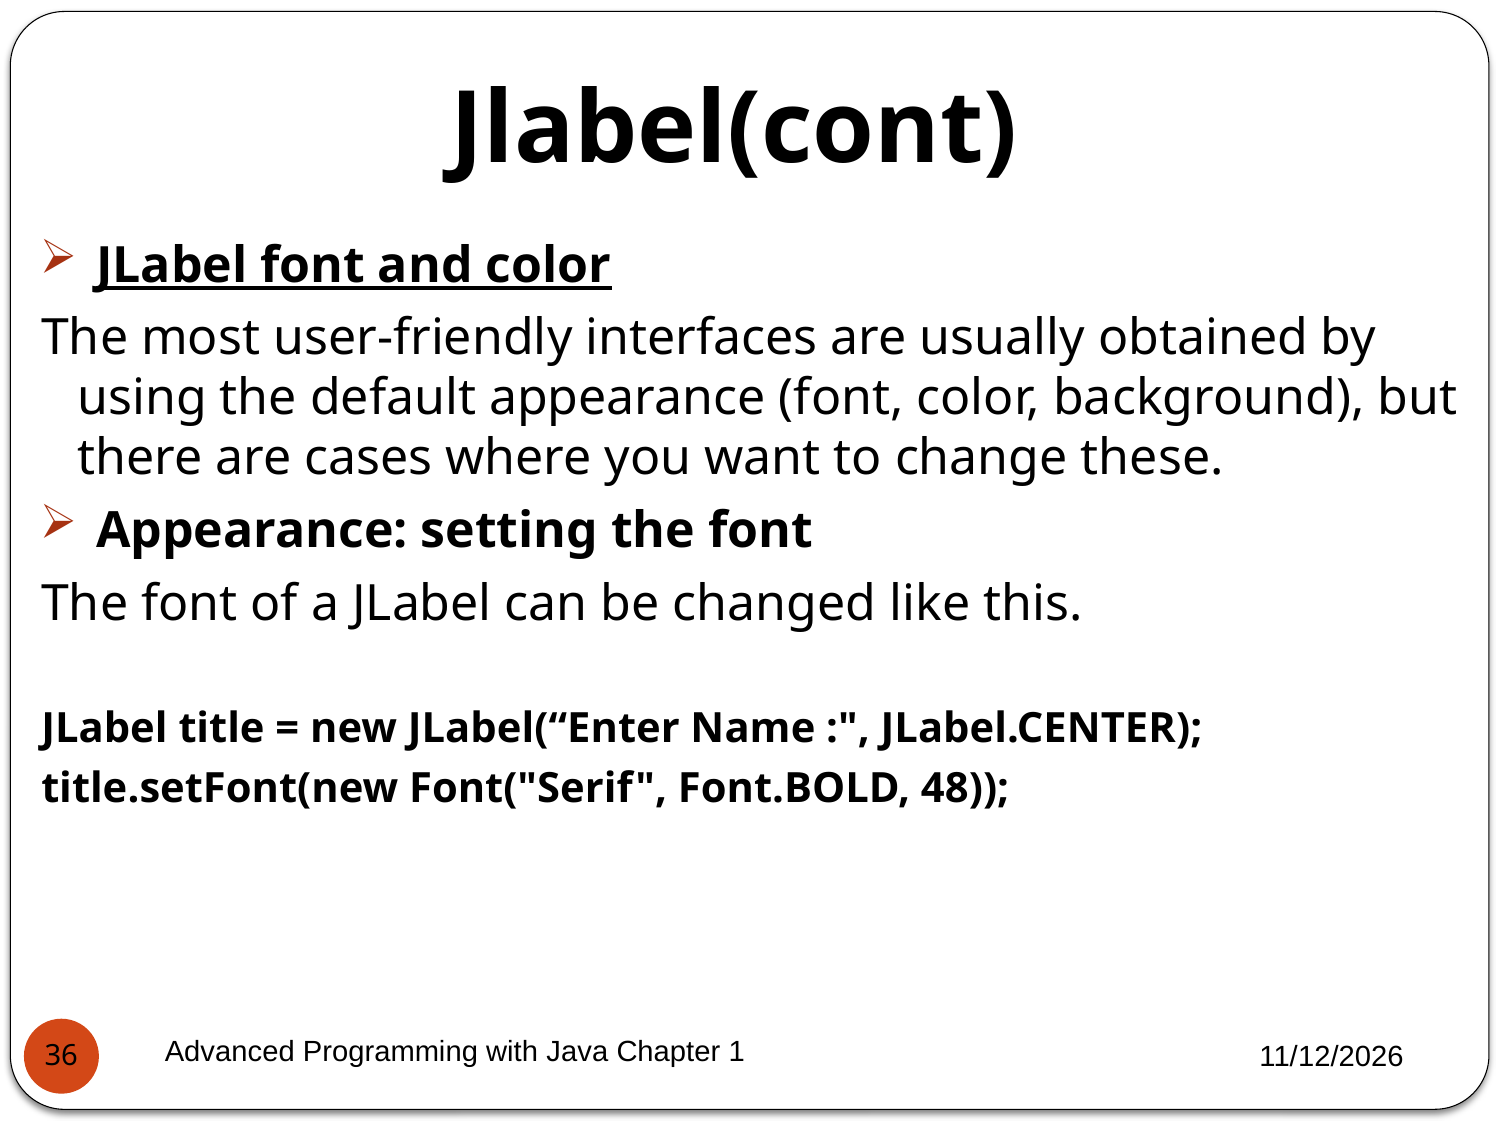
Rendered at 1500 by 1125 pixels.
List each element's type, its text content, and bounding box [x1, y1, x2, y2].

text_box Jlabel(cont) [75, 125, 1394, 224]
text_box JLabel font and color The most user-friendly interfaces are usually obtained by using the default appearance (font, color, background), but there are cases where you want to change these. Appearance: setting the font The font of a JLabel can be changed like this. JLabel title = new JLabel(“Enter Name :", JLabel.CENTER); title.setFont(new Font("Serif", Font.BOLD, 48)); [24, 224, 1500, 1100]
